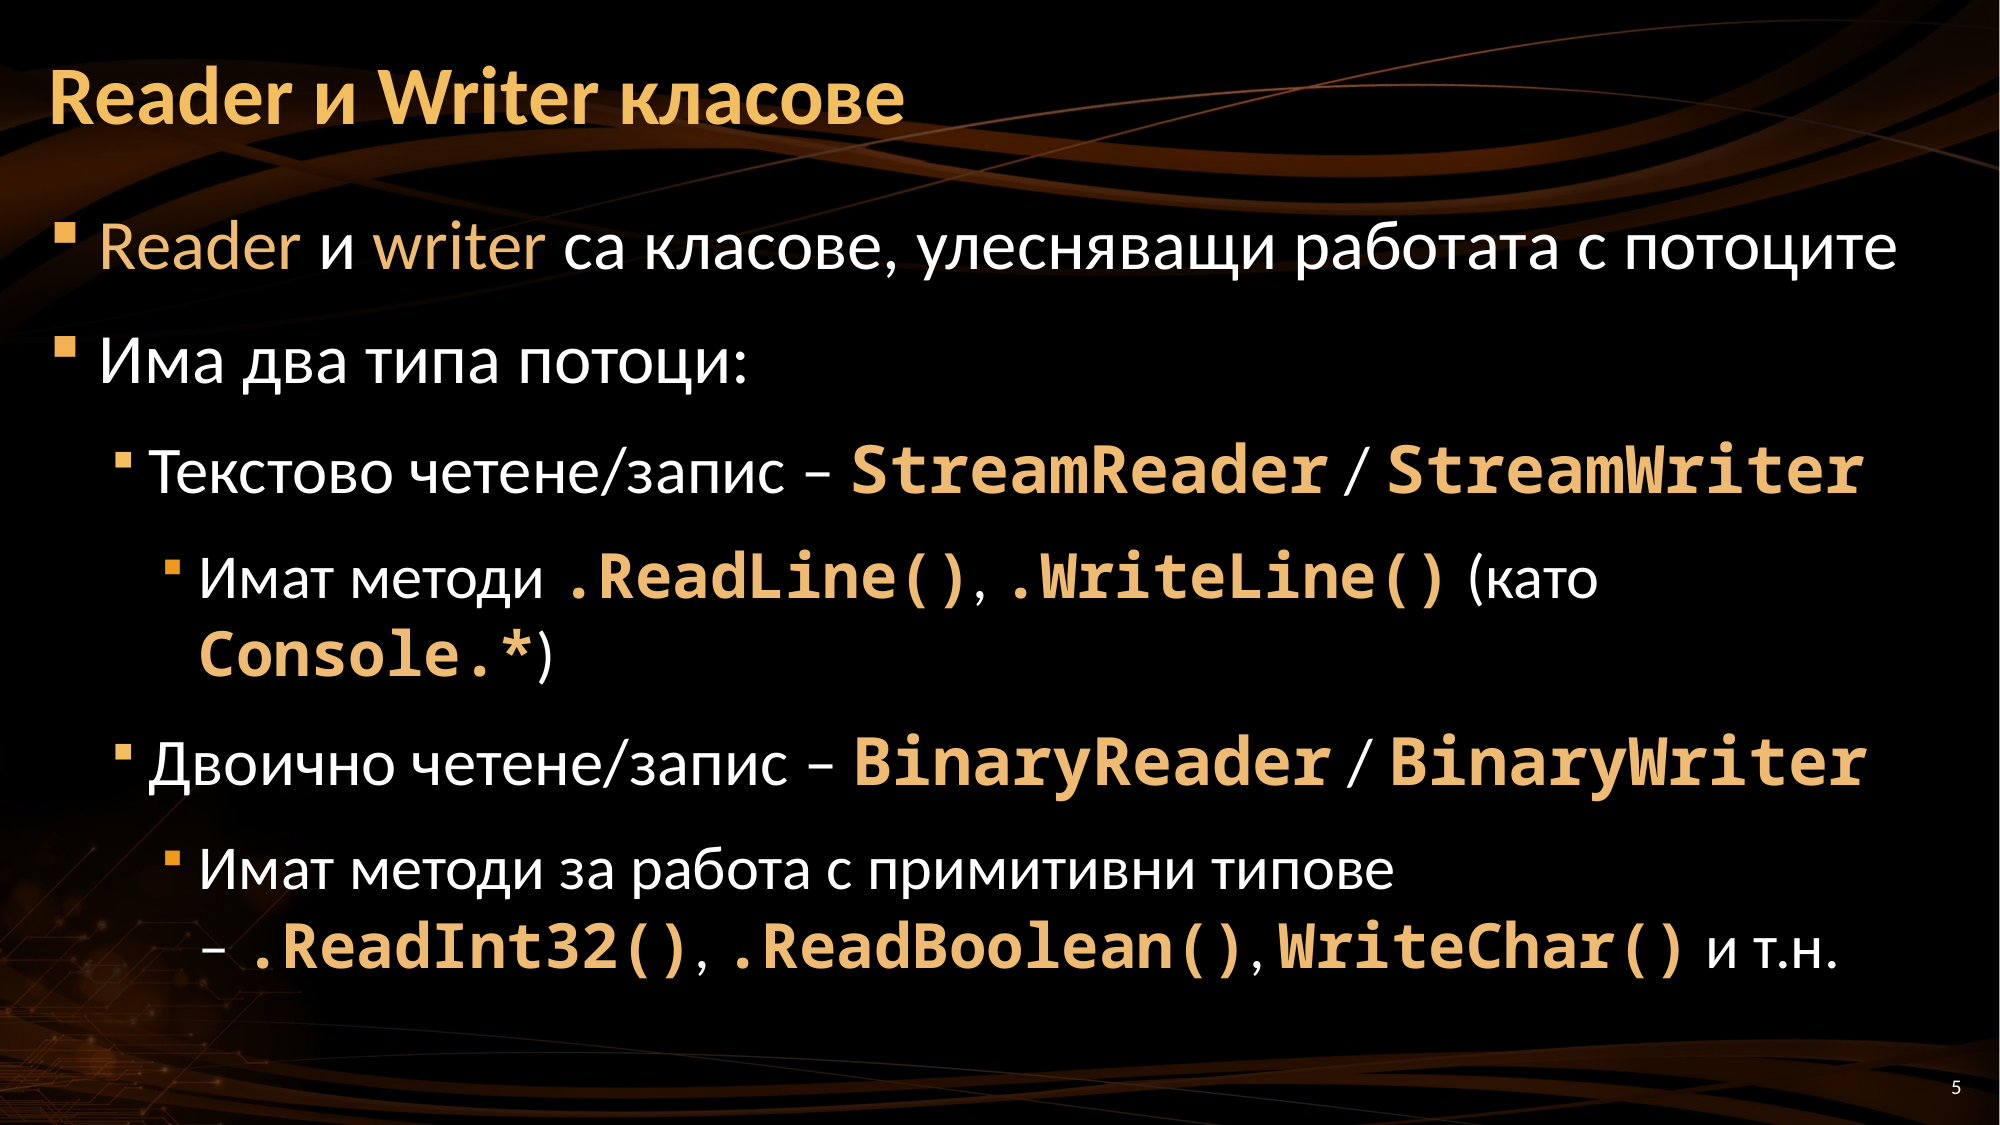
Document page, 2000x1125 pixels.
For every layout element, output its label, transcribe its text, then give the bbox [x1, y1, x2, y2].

picture [0, 0, 2000, 1125]
title Reader и Writer класове [30, 6, 1602, 189]
list Reader и writer са класове, улесняващи работата с потоците Има два типа потоци: Текстово четене/запис – StreamReader / StreamWriter Имат методи .ReadLine(), .WriteLine() (като Console.*) Двоично четене/запис – BinaryReader / BinaryWriter Имат методи за работа с примитивни типове – .ReadInt32(), .ReadBoolean(), WriteChar() и т.н. [31, 188, 1968, 1103]
